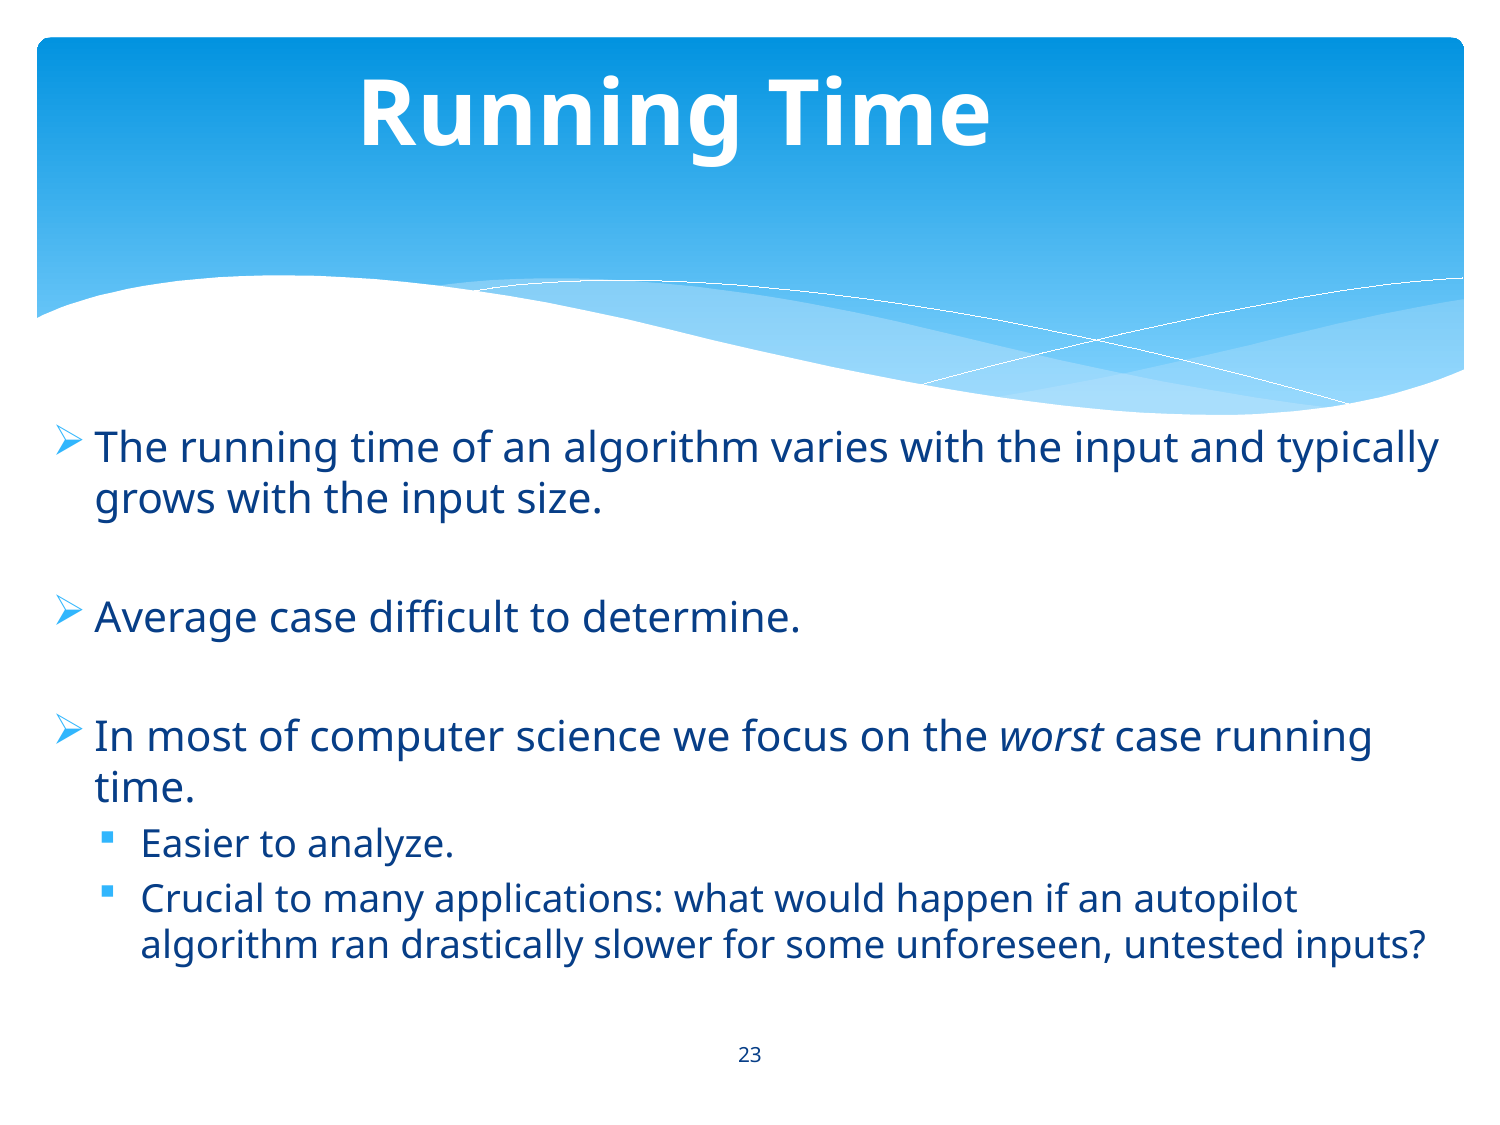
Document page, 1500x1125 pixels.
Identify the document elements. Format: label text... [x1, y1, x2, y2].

list The running time of an algorithm varies with the input and typically grows with the input size. Average case difficult to determine. In most of computer science we focus on the worst case running time. Easier to analyze. Crucial to many applications: what would happen if an autopilot algorithm ran drastically slower for some unforeseen, untested inputs? [37, 412, 1463, 988]
slide_number 23 [654, 1025, 846, 1086]
title Running Time [0, 42, 1350, 175]
